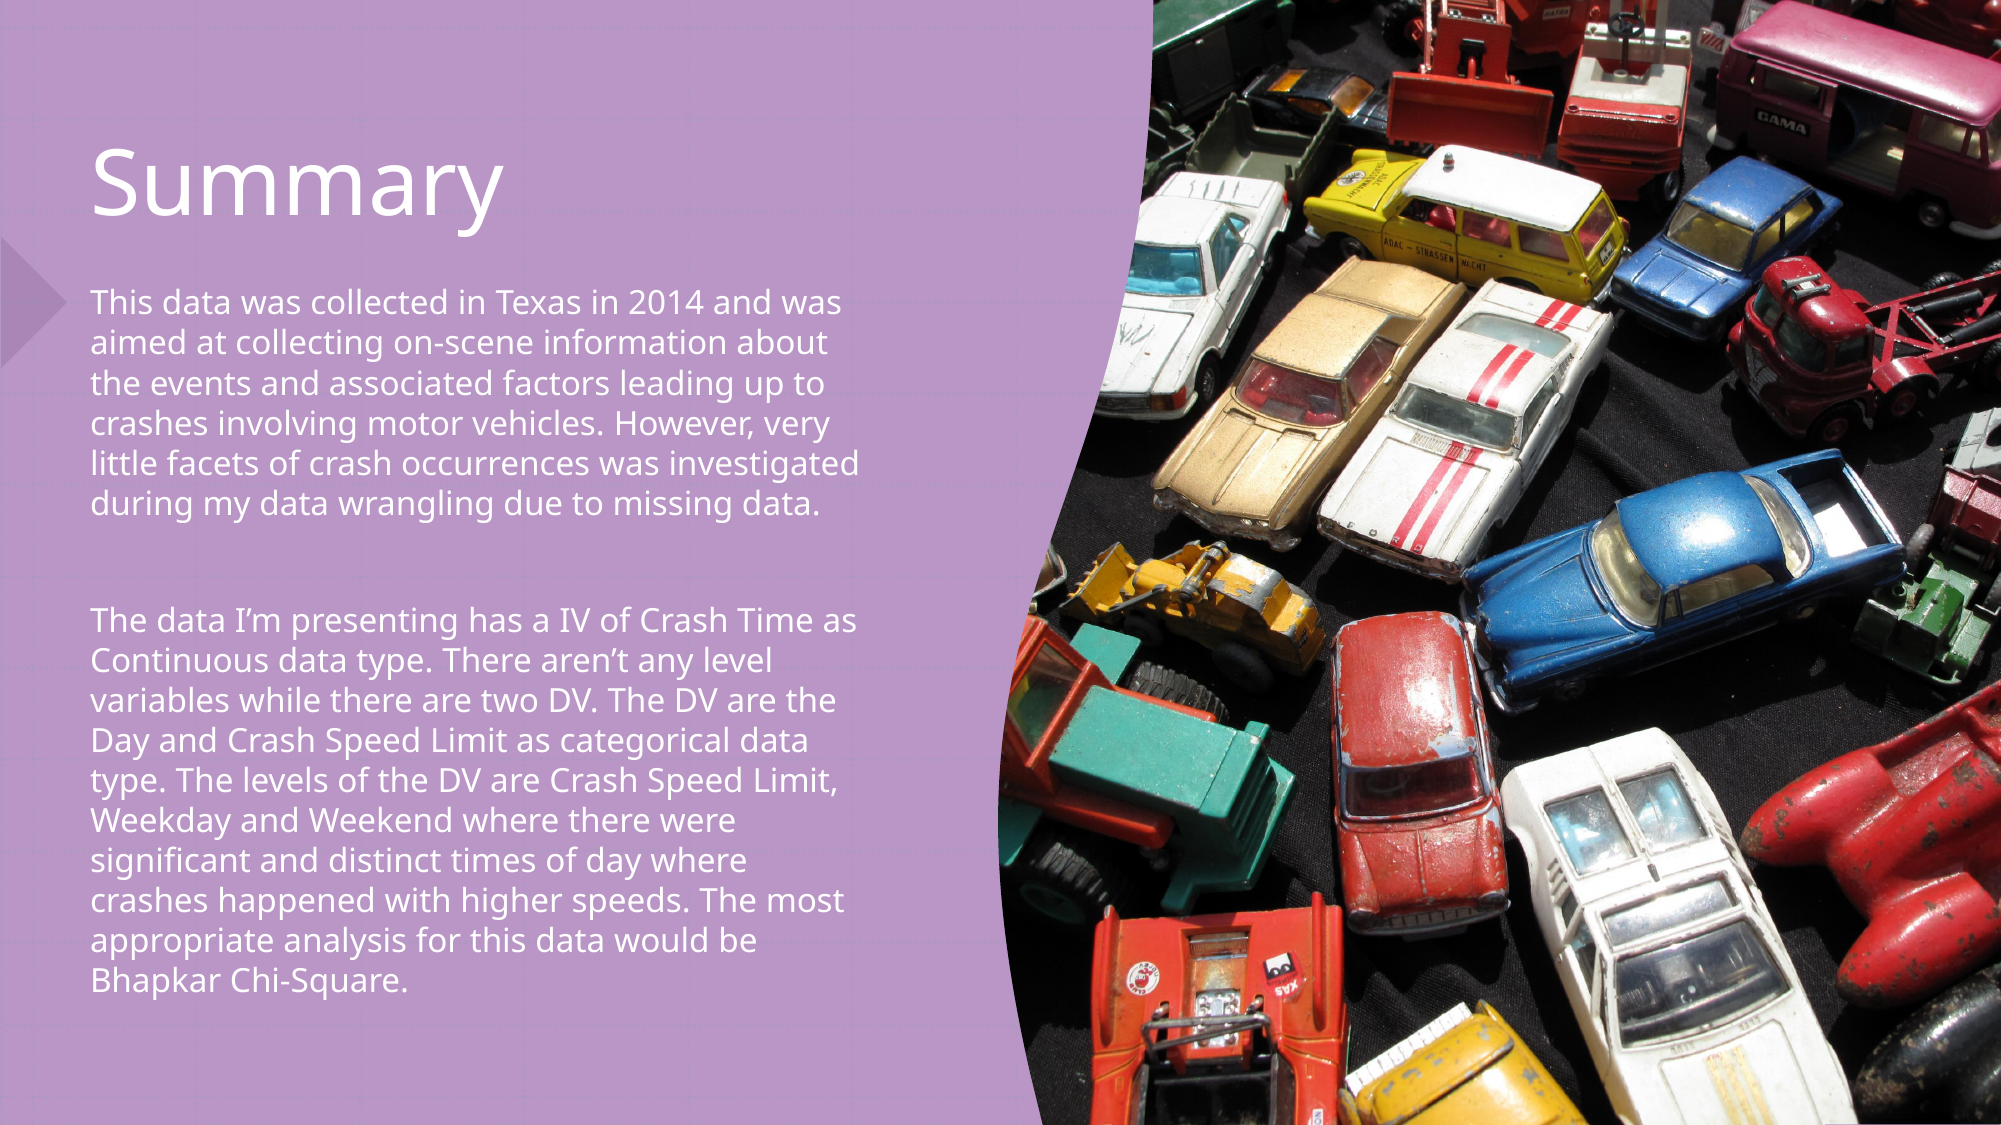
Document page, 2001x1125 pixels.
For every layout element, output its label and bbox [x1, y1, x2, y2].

picture [998, 0, 2001, 1125]
text_box [0, 0, 998, 1125]
